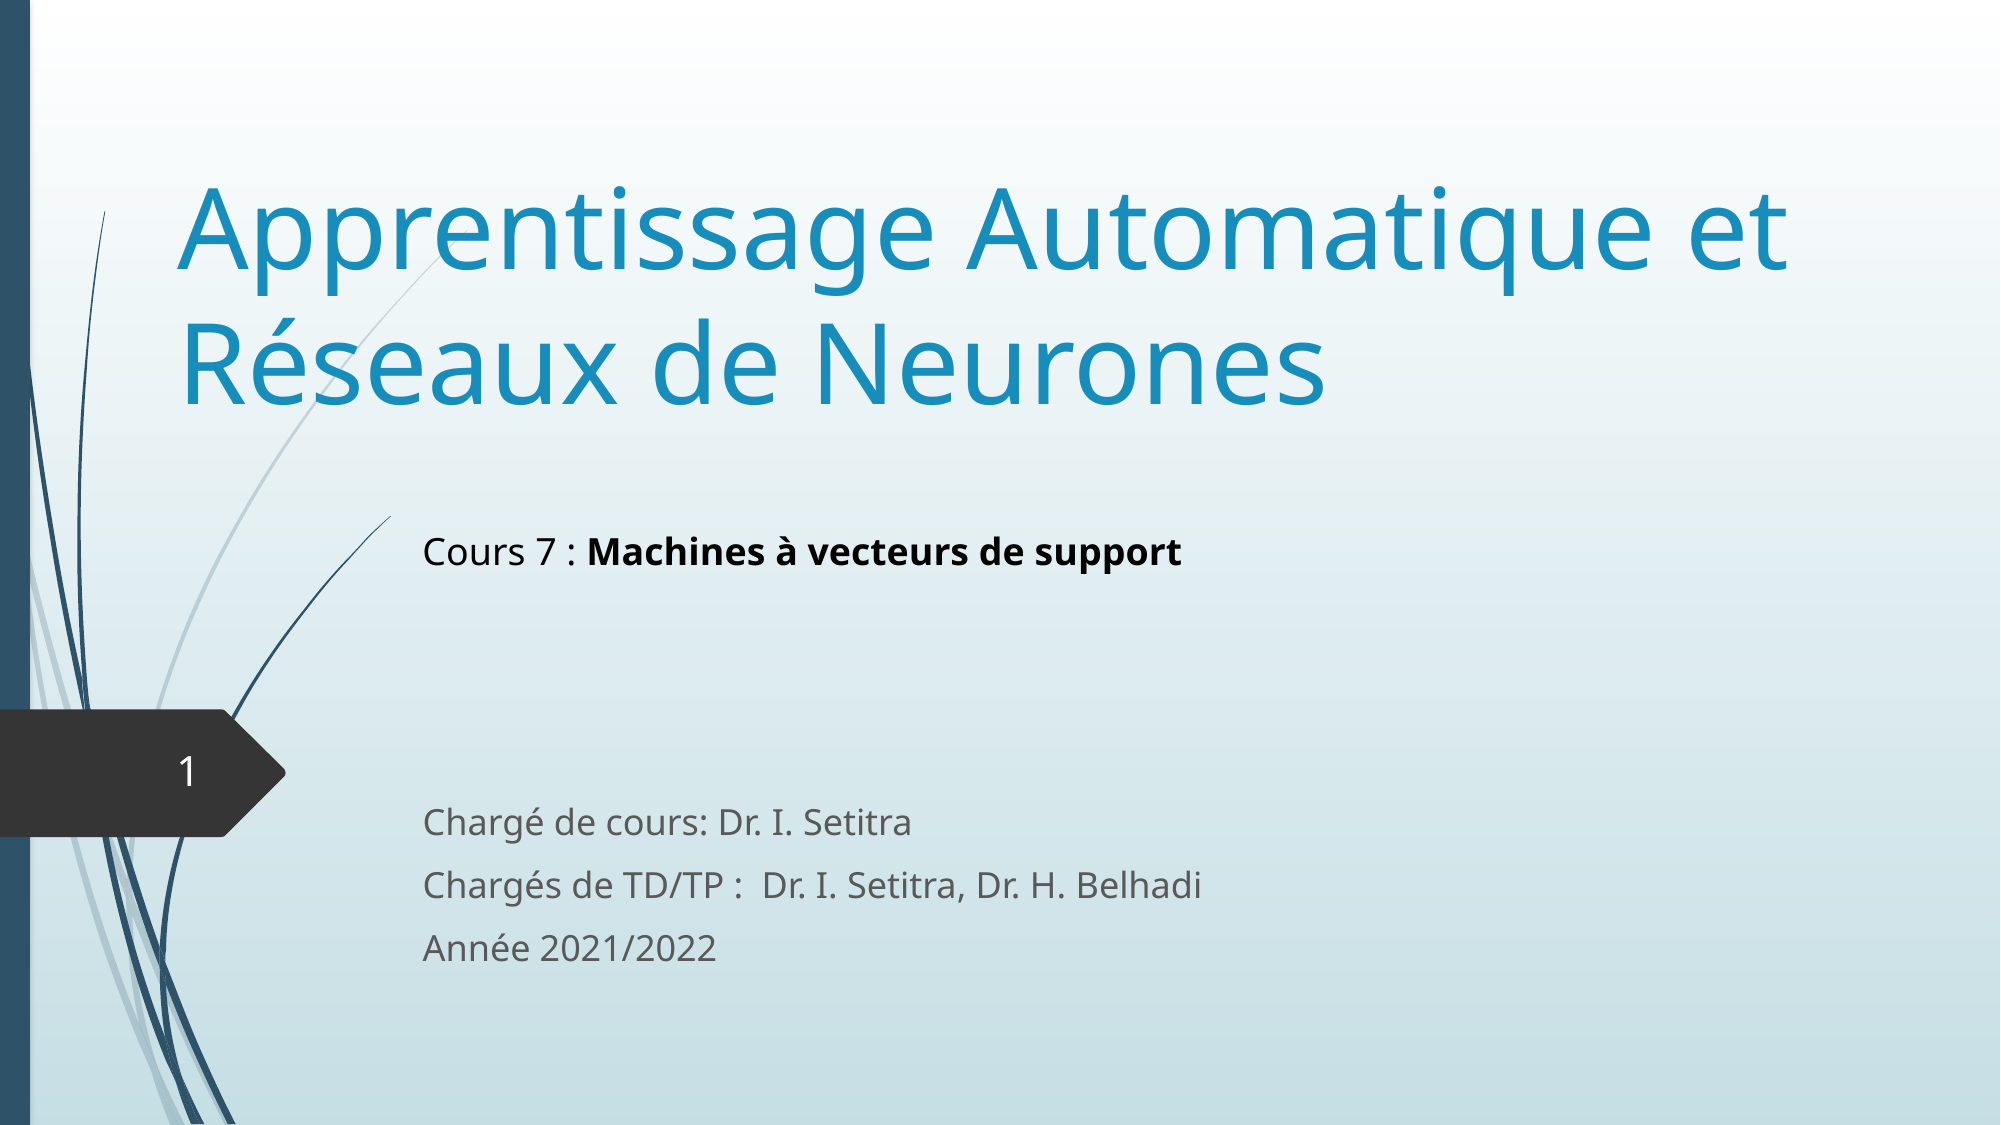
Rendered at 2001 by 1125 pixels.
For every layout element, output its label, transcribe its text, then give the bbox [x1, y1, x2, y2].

slide_number 1 [87, 743, 216, 803]
subtitle Chargé de cours: Dr. I. Setitra Chargés de TD/TP : Dr. I. Setitra, Dr. H. Belhadi Année 2021/2022 [407, 792, 1871, 977]
title Apprentissage Automatique et Réseaux de Neurones [162, 78, 1852, 435]
text_box Cours 7 : Machines à vecteurs de support [407, 520, 1775, 626]
